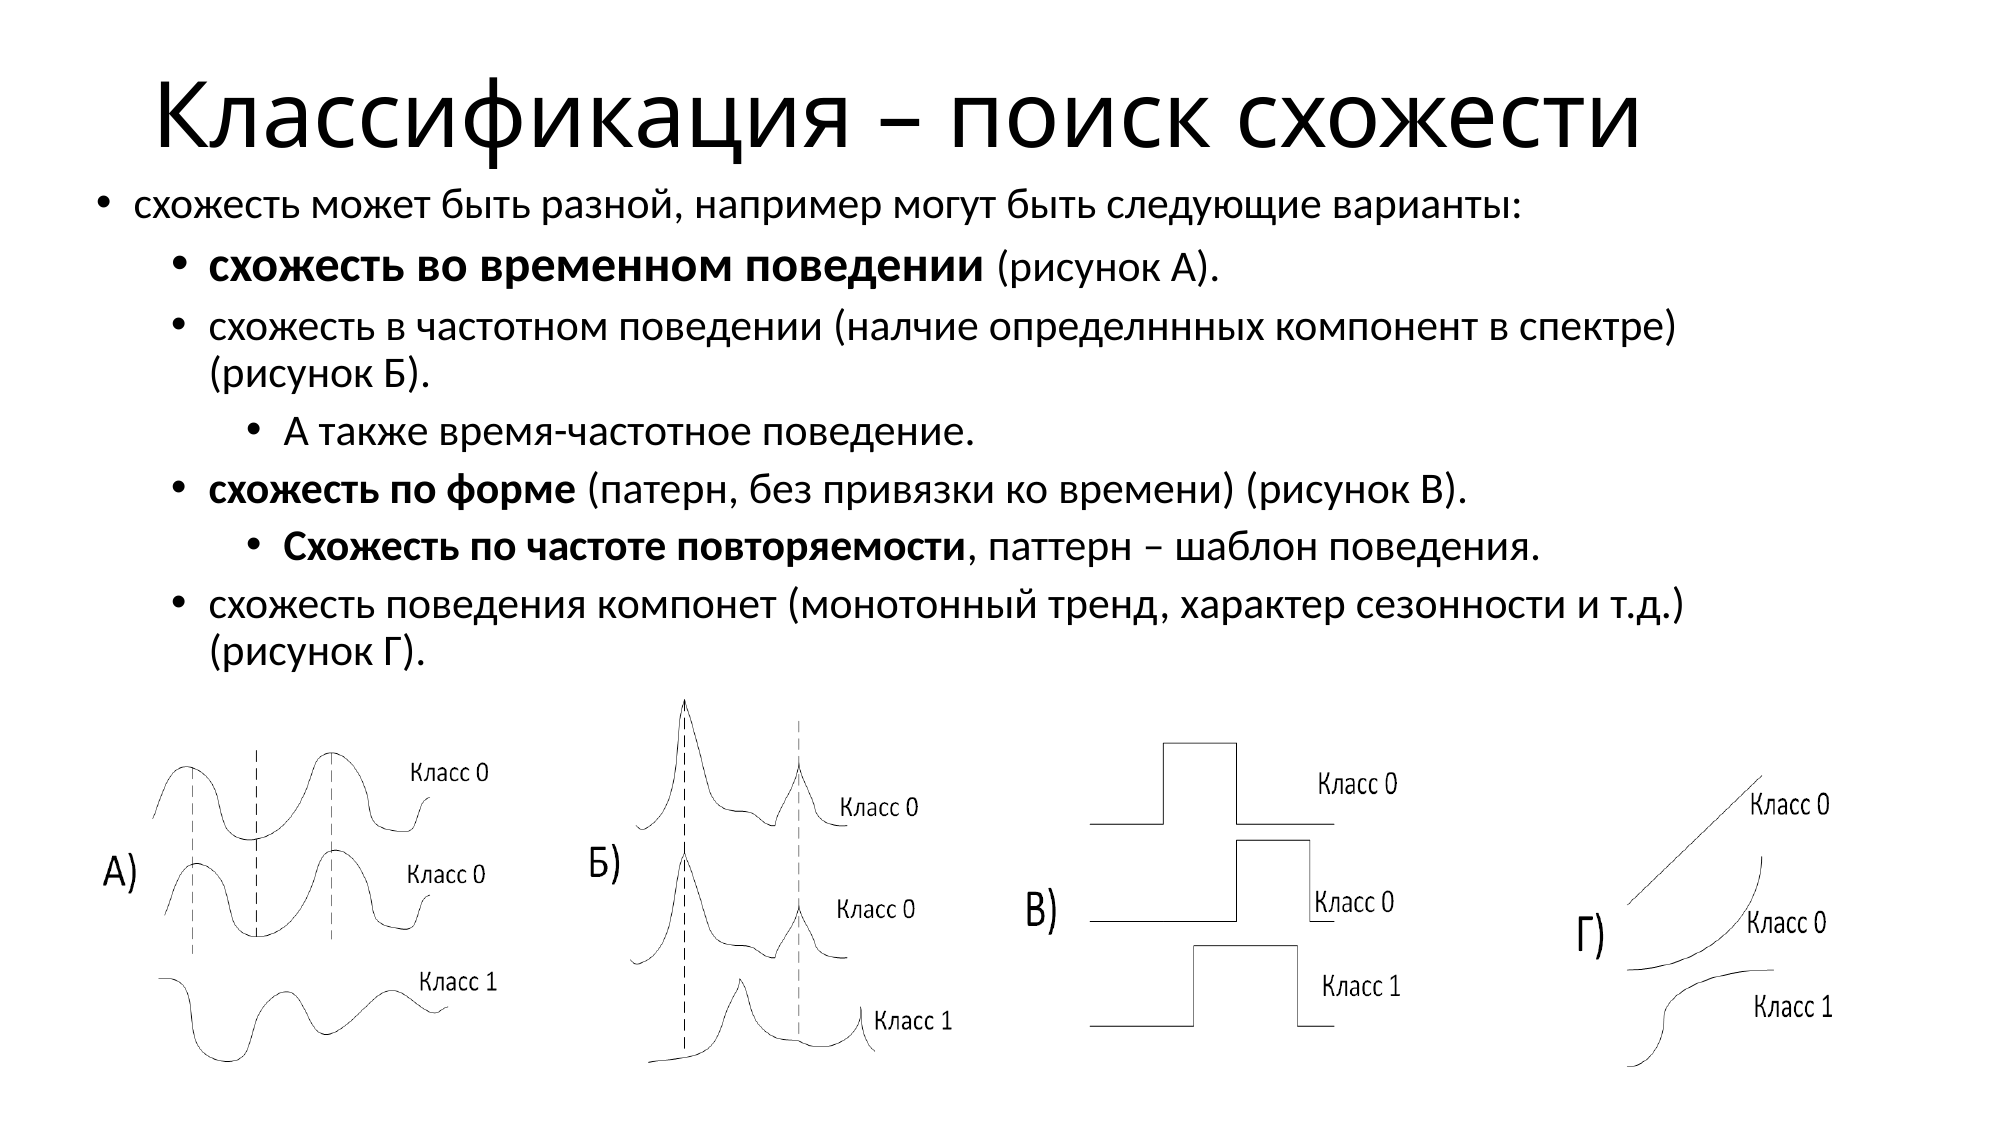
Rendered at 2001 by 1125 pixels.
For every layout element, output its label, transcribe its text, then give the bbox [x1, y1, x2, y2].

list схожесть может быть разной, например могут быть следующие варианты: схожесть во временном поведении (рисунок А). схожесть в частотном поведении (налчие определннных компонент в спектре) (рисунок Б). А также время-частотное поведение. схожесть по форме (патерн, без привязки ко времени) (рисунок В). Схожесть по частоте повторяемости, паттерн – шаблон поведения. схожесть поведения компонет (монотонный тренд, характер сезонности и т.д.) (рисунок Г). [81, 173, 1807, 887]
title Классификация – поиск схожести [137, 9, 1863, 227]
picture [81, 699, 966, 1075]
picture [999, 706, 1896, 1067]
